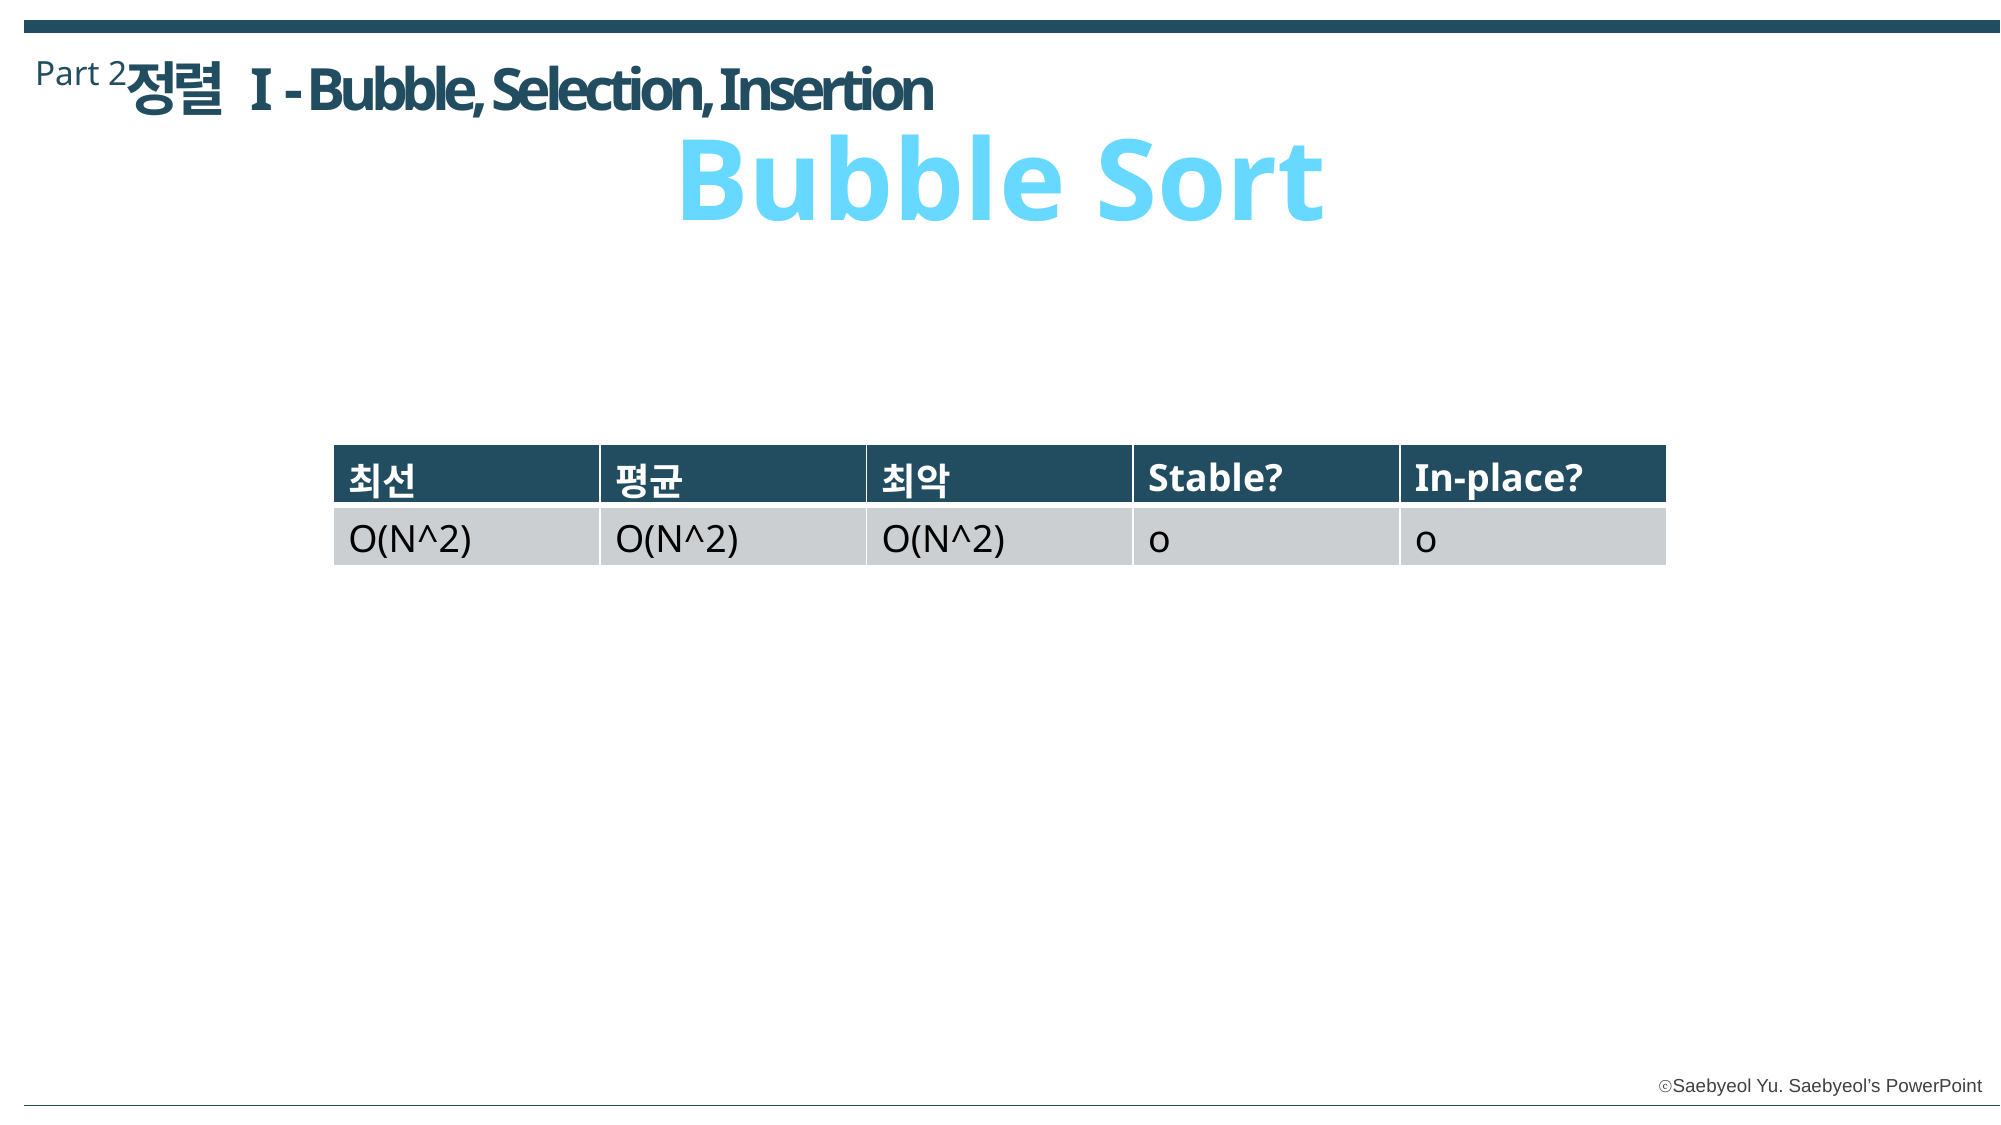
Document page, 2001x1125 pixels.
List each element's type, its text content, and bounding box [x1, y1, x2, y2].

table_cell O(N^2) [867, 508, 1132, 565]
table_header 평균 [601, 445, 866, 502]
text_box Bubble Sort [216, 100, 1783, 251]
text_box 정렬 I - Bubble, Selection, Insertion [110, 44, 953, 130]
table_cell O(N^2) [601, 508, 866, 565]
table_header In-place? [1401, 445, 1666, 502]
table_cell o [1401, 508, 1666, 565]
table_header 최악 [867, 445, 1132, 502]
table_header 최선 [334, 445, 599, 502]
table_cell O(N^2) [334, 508, 599, 565]
table_cell o [1134, 508, 1399, 565]
text_box Part 2 [20, 44, 110, 100]
table_header Stable? [1134, 445, 1399, 502]
